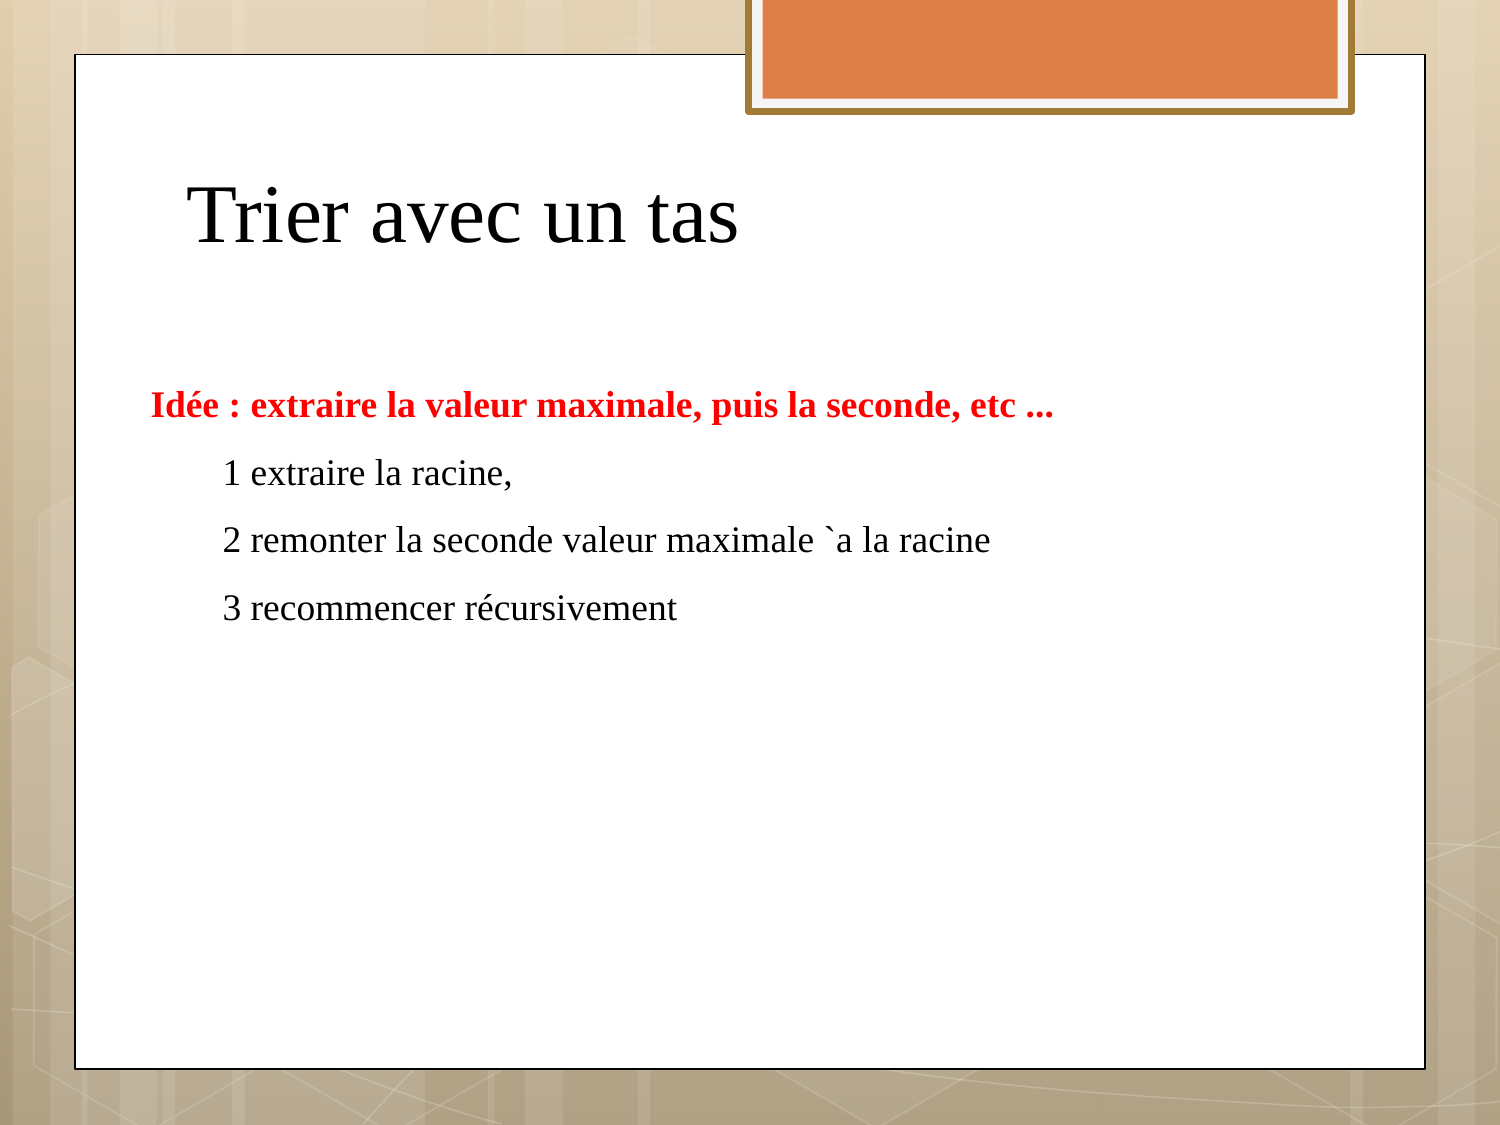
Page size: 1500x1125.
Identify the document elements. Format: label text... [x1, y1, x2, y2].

text_box Idée : extraire la valeur maximale, puis la seconde, etc ... 1 extraire la racine, 2 remonter la seconde valeur maximale `a la racine 3 recommencer récursivement [135, 349, 1388, 638]
title Trier avec un tas [171, 126, 1324, 268]
